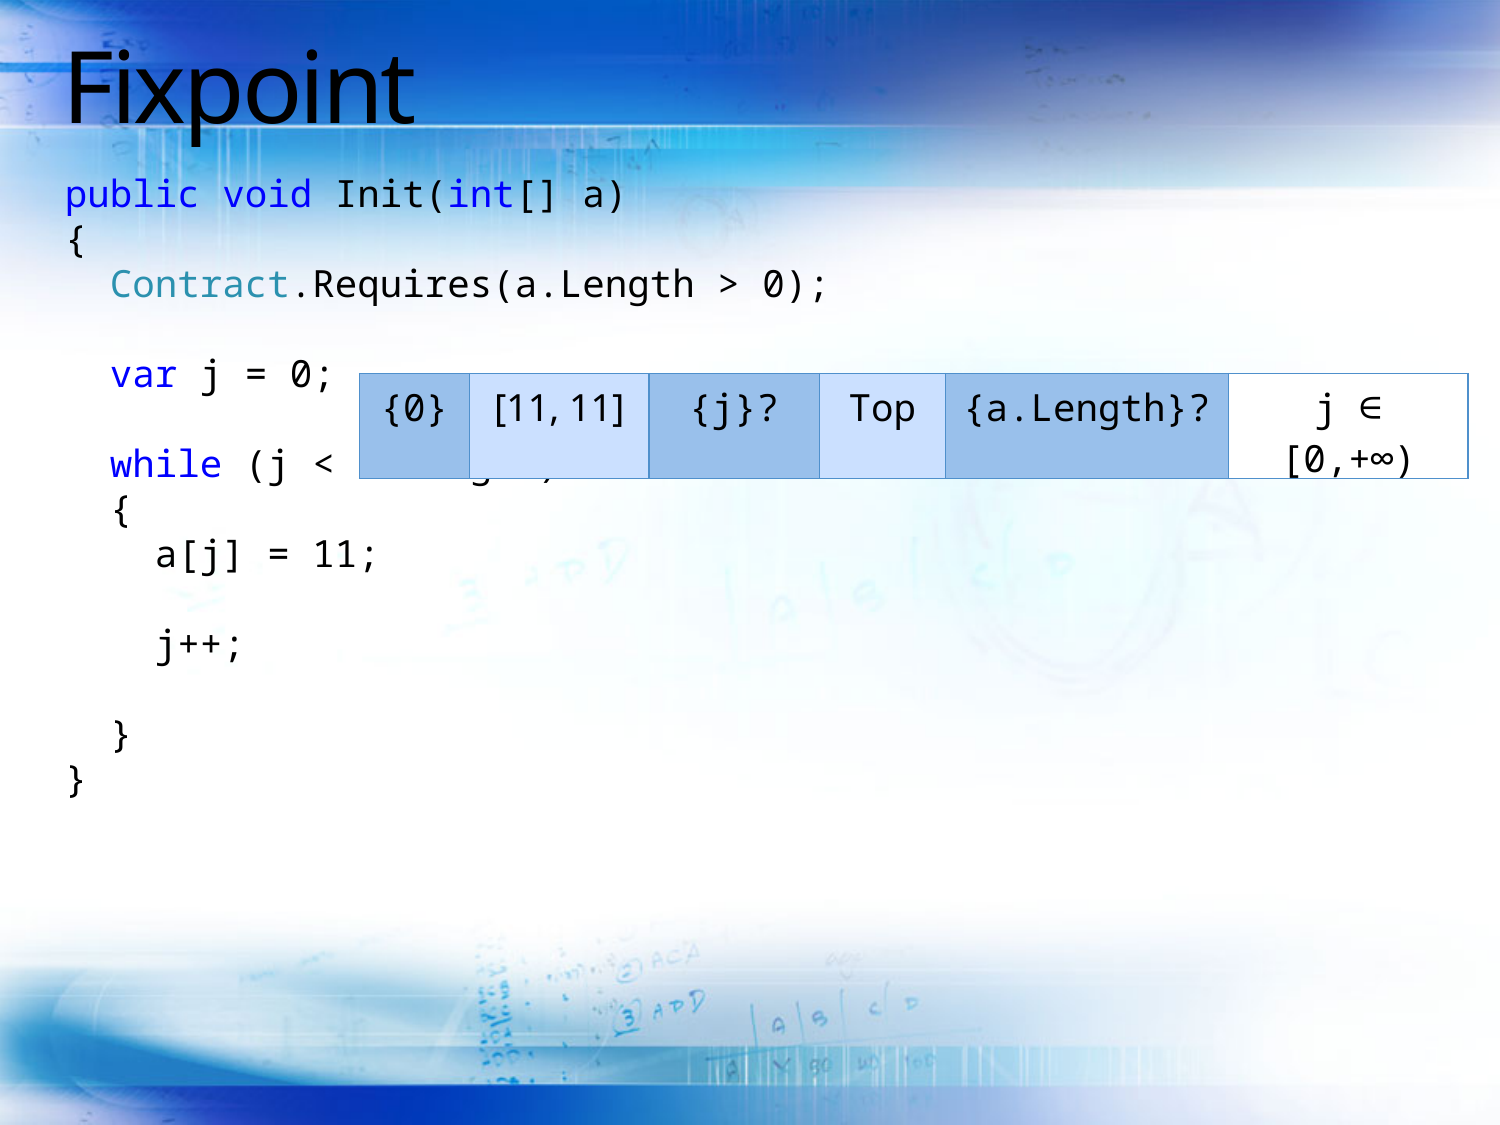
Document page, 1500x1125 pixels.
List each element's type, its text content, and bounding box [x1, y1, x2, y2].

text_box public void Init(int[] a) { Contract.Requires(a.Length > 0); var j = 0; while (j < a.Length) { a[j] = 11; j++; } } [50, 162, 1150, 808]
table_header {a.Length}? [946, 374, 1228, 478]
table_header {j}? [650, 374, 819, 478]
table_header j ∈ [0,+∞) [1229, 374, 1467, 478]
picture [0, 0, 1500, 1125]
table_header {0} [360, 374, 469, 478]
table_header [11, 11] [470, 374, 648, 478]
table_header Top [820, 374, 945, 478]
title Fixpoint [62, 37, 1438, 147]
